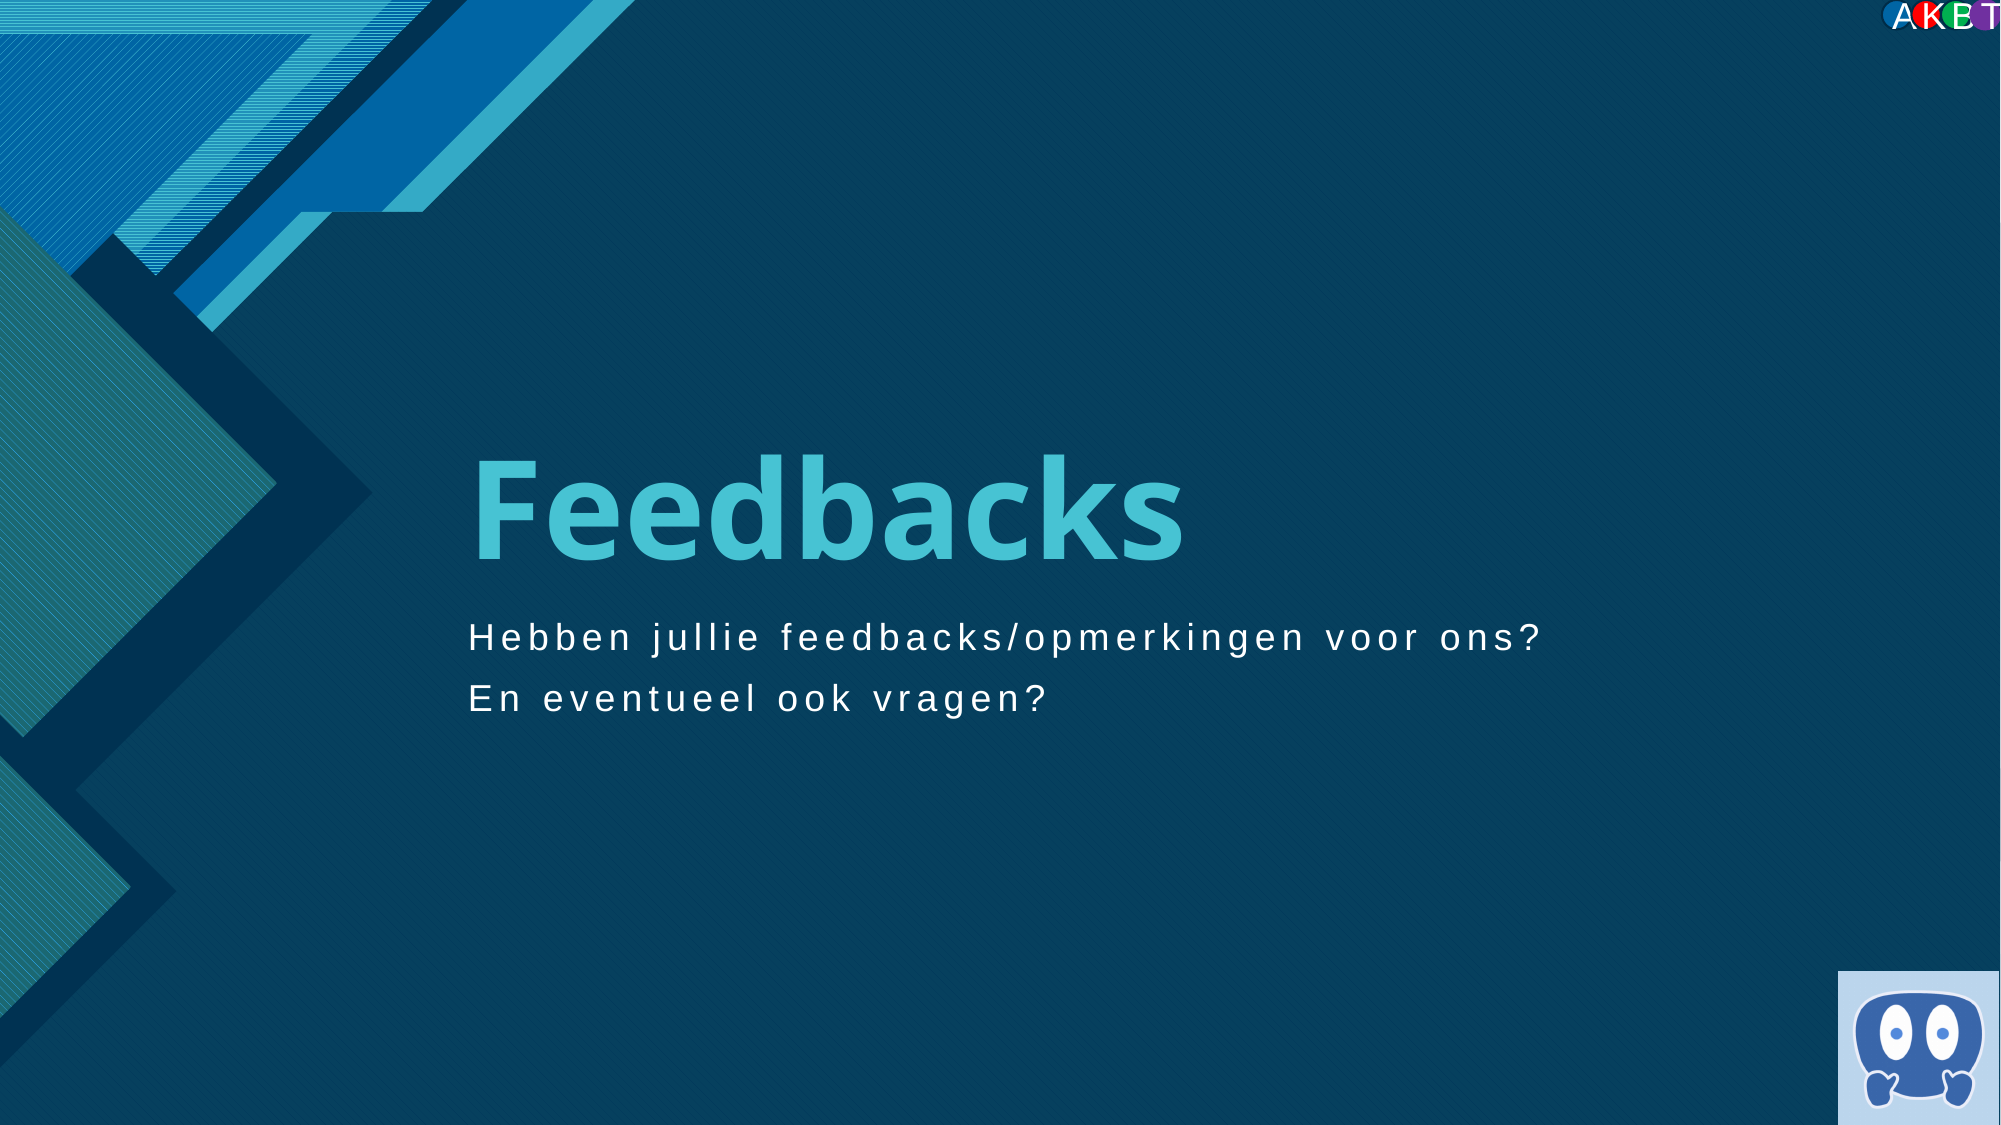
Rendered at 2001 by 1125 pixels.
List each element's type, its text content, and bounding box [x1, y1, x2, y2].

text_box K [1910, 0, 1941, 31]
picture [1839, 972, 1998, 1125]
title Feedbacks [453, 393, 1614, 597]
text_box B [1939, 0, 1970, 31]
subtitle Hebben jullie feedbacks/opmerkingen voor ons? En eventueel ook vragen? [453, 610, 1614, 753]
text_box T [1969, 0, 2000, 31]
text_box A [1880, 0, 1911, 31]
